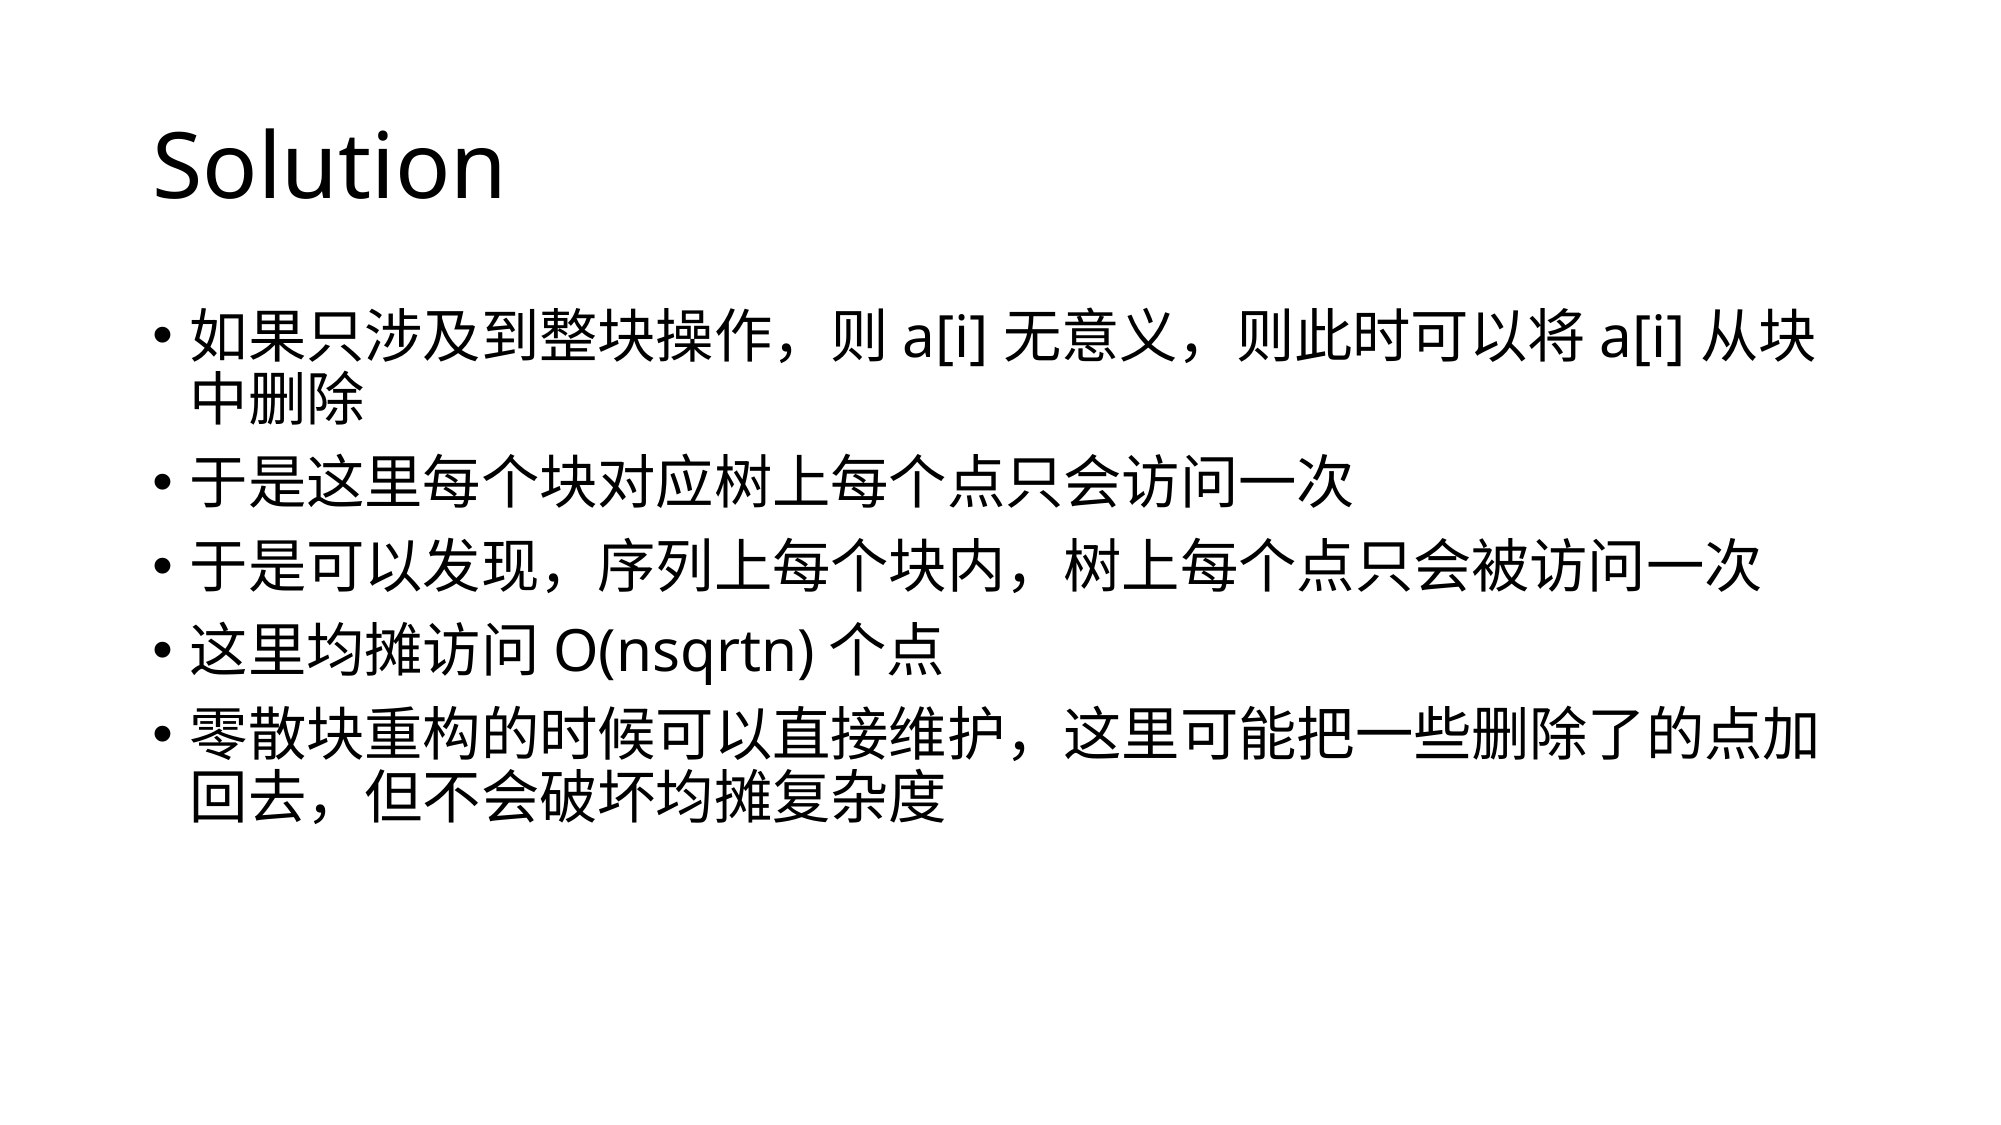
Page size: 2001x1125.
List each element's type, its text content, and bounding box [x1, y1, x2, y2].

list 如果只涉及到整块操作，则a[i]无意义，则此时可以将a[i]从块中删除 于是这里每个块对应树上每个点只会访问一次 于是可以发现，序列上每个块内，树上每个点只会被访问一次 这里均摊访问O(nsqrtn)个点 零散块重构的时候可以直接维护，这里可能把一些删除了的点加回去，但不会破坏均摊复杂度 [137, 299, 1863, 1014]
title Solution [137, 59, 1863, 278]
